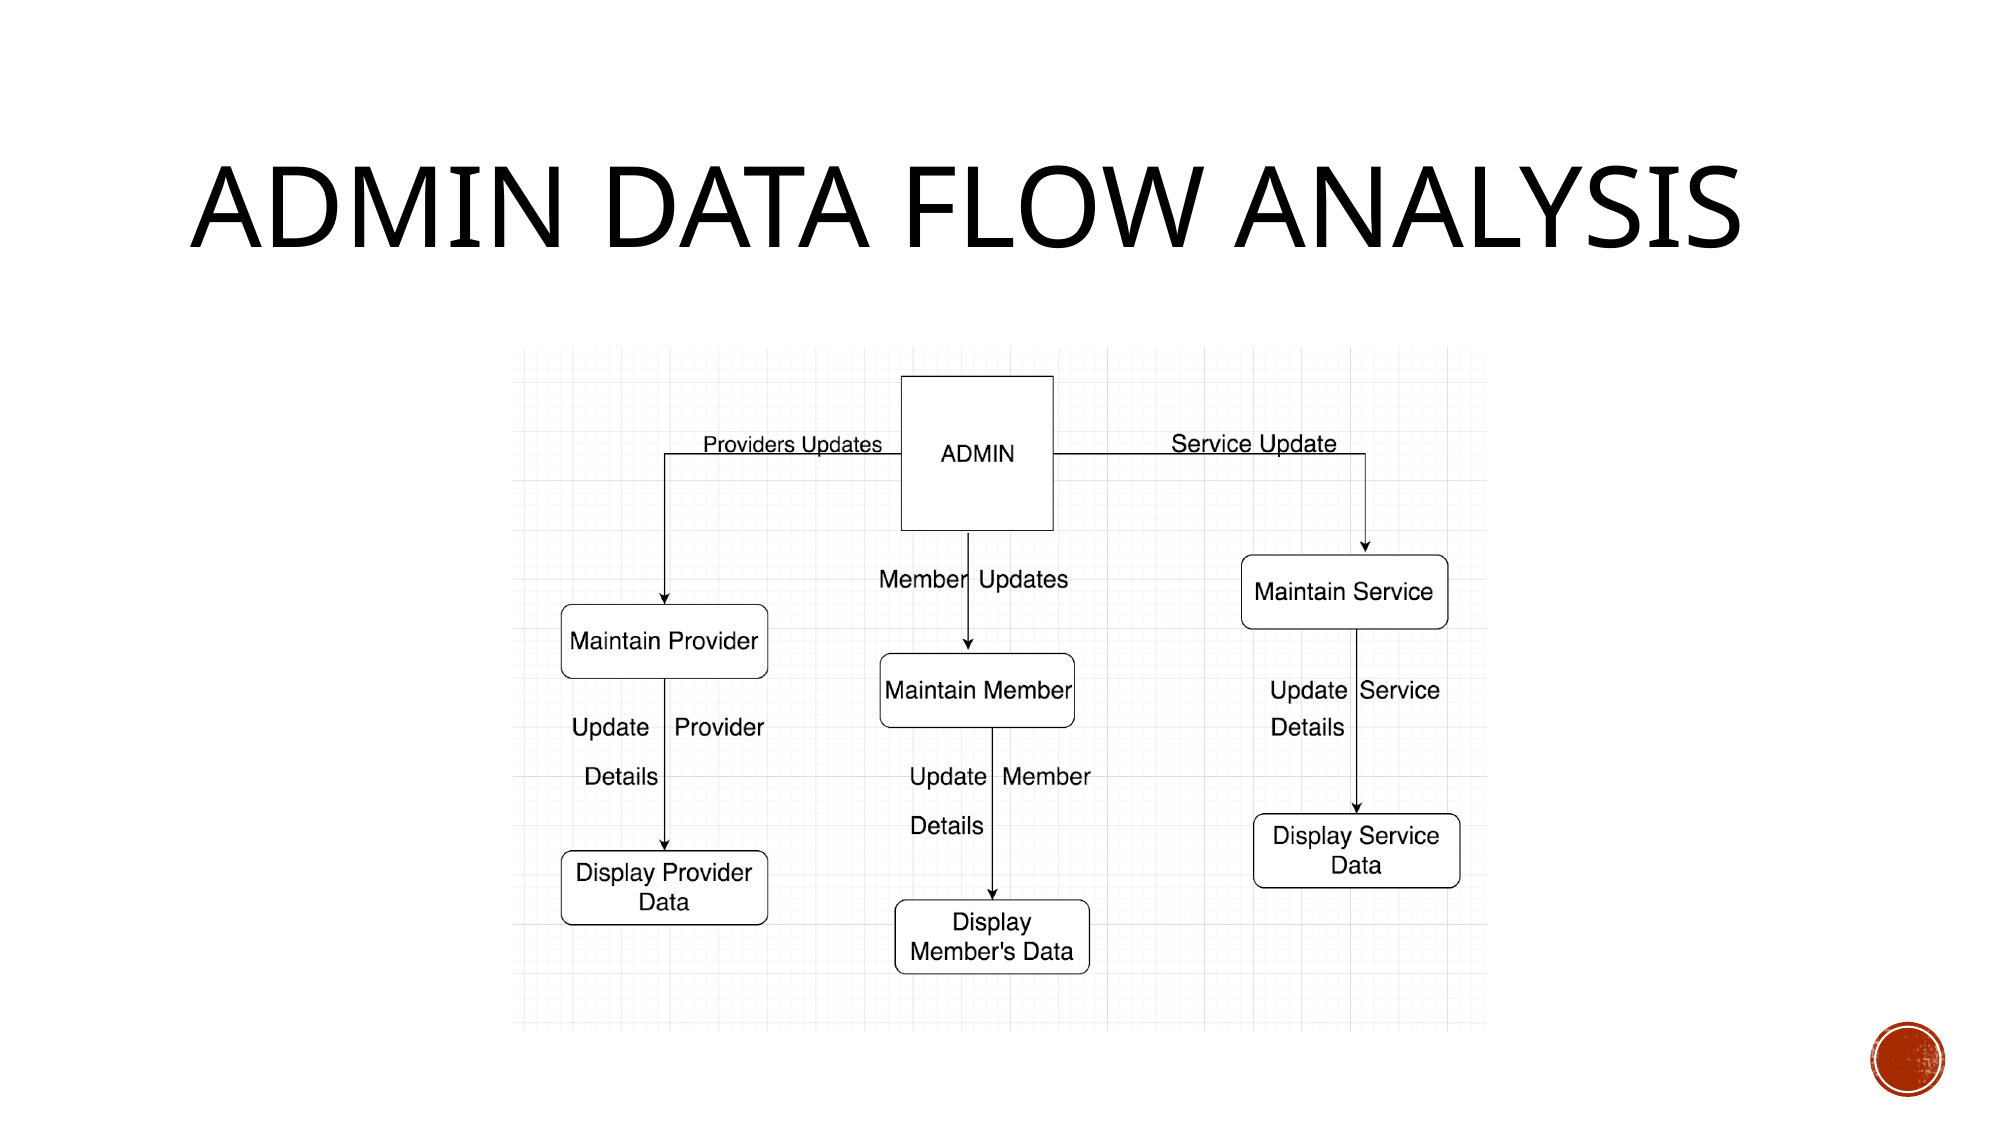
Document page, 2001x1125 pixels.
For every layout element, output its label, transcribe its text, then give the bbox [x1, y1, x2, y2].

picture [513, 347, 1487, 1031]
title admin Data Flow Analysis [175, 79, 1826, 344]
